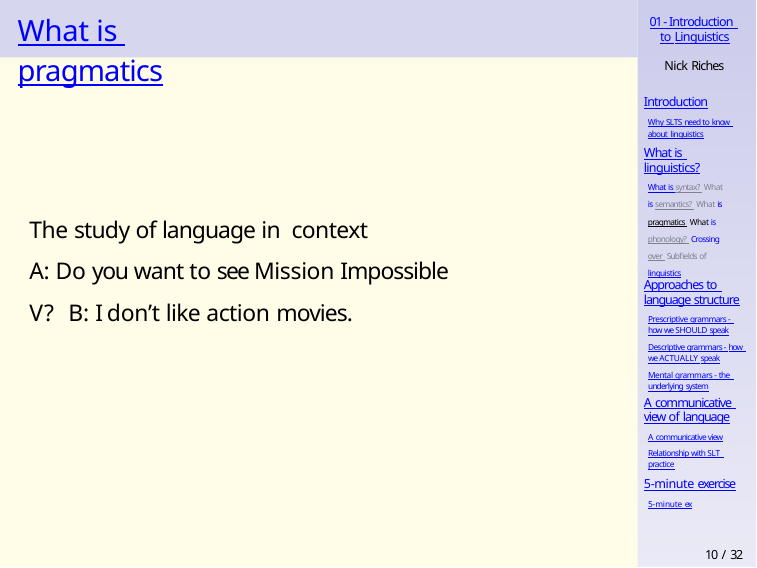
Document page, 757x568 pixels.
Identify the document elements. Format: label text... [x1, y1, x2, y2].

text_box [0, 0, 638, 58]
slide_number 10 / 32 [698, 548, 745, 568]
text_box Approaches to language structure Prescriptive grammars - how we SHOULD speak Descriptive grammars - how we ACTUALLY speak Mental grammars - the underlying system [641, 276, 754, 393]
text_box A communicative view of language [641, 394, 742, 427]
text_box 5-minute exercise 5-minute ex [641, 478, 742, 511]
text_box A communicative view Relationship with SLT practice [646, 431, 734, 471]
picture [637, 0, 756, 567]
title What is pragmatics [15, 9, 257, 108]
text_box Nick Riches Introduction Why SLTS need to know about linguistics [641, 56, 743, 140]
text_box The study of language in context A: Do you want to see Mission Impossible V? B: I don’t like action movies. [27, 199, 464, 326]
text_box What is linguistics? What is syntax? What is semantics? What is pragmatics What is phonology? Crossing over Subfields of linguistics [641, 144, 732, 276]
text_box 01 - Introduction to Linguistics [647, 13, 746, 46]
